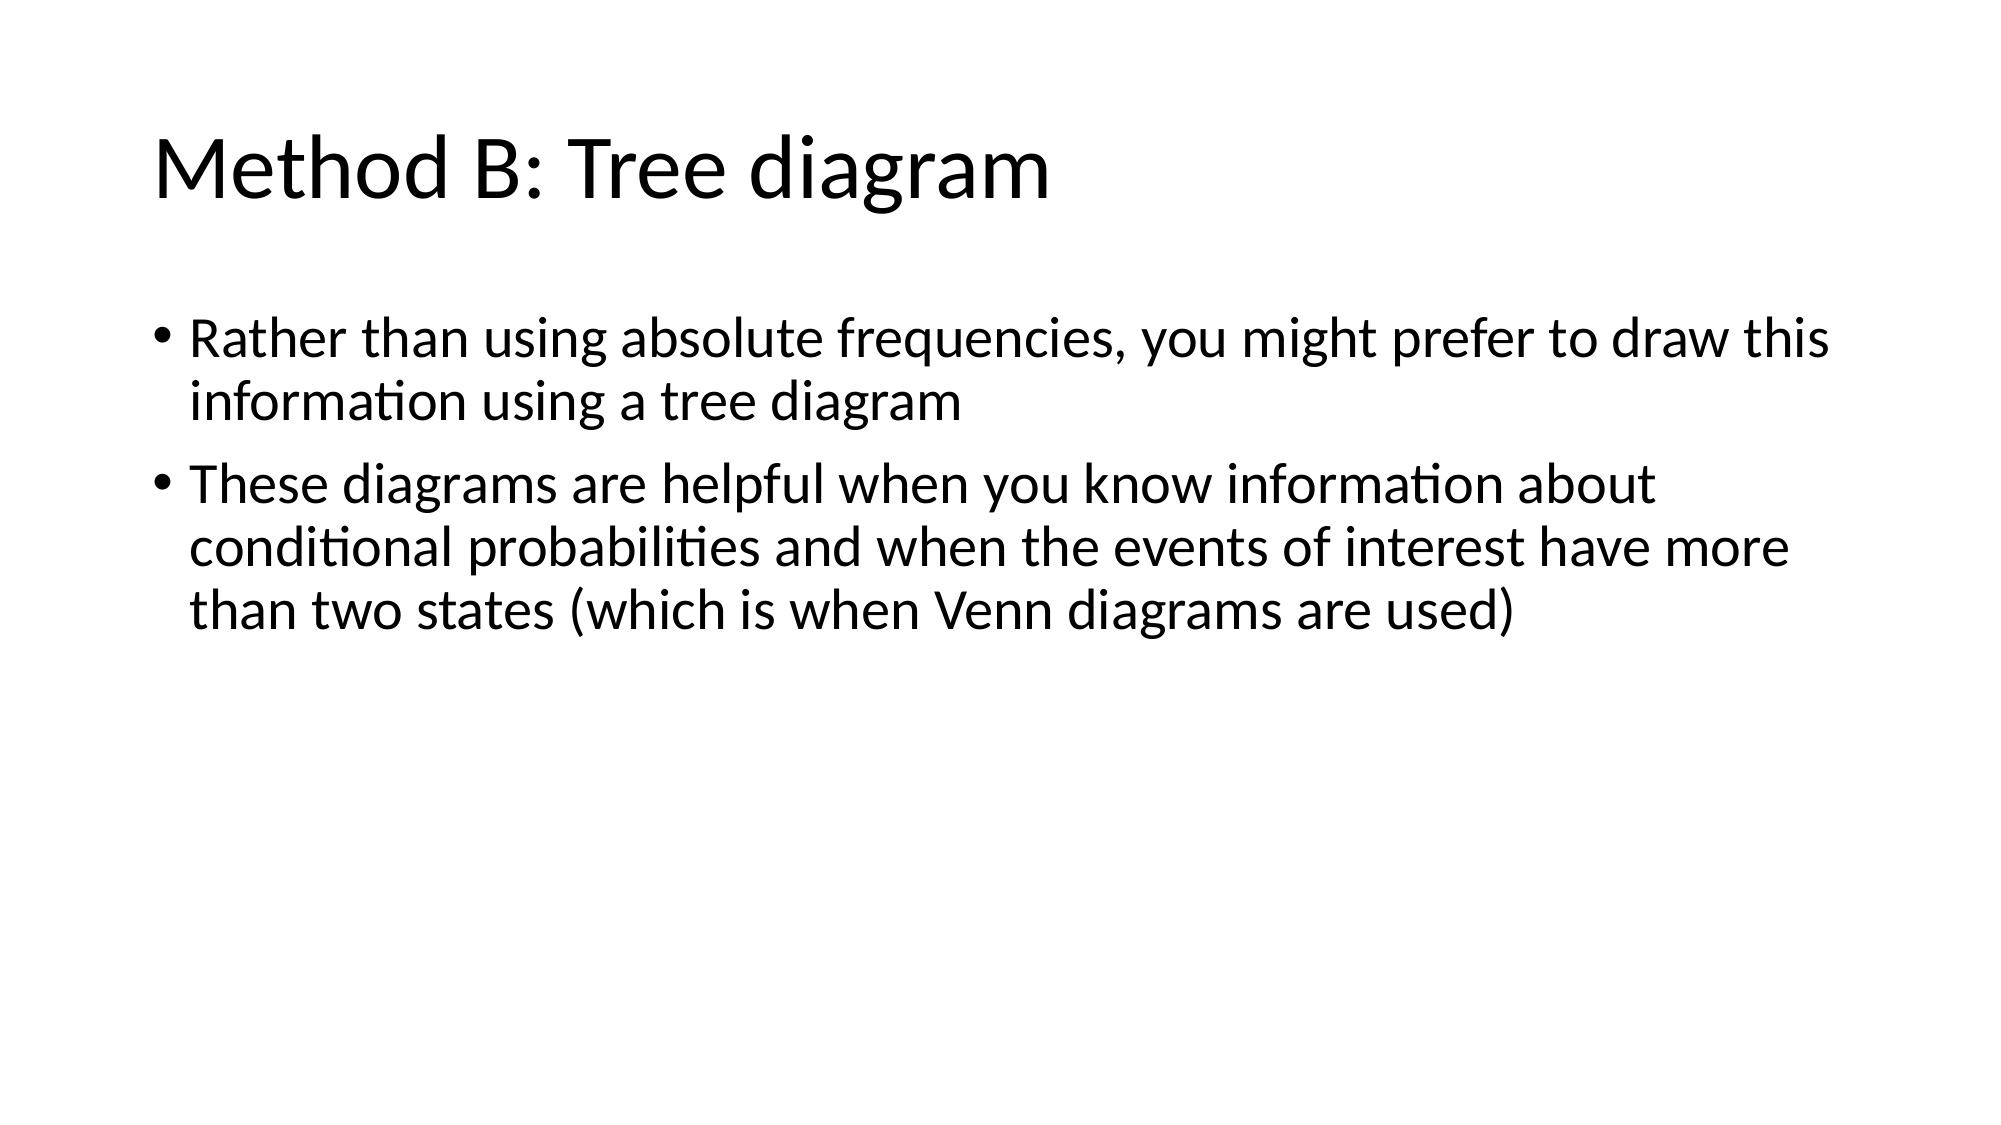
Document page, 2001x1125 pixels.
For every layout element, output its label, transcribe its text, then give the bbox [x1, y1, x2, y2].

title Method B: Tree diagram [137, 59, 1863, 278]
list Rather than using absolute frequencies, you might prefer to draw this information using a tree diagram These diagrams are helpful when you know information about conditional probabilities and when the events of interest have more than two states (which is when Venn diagrams are used) [137, 299, 1863, 1014]
